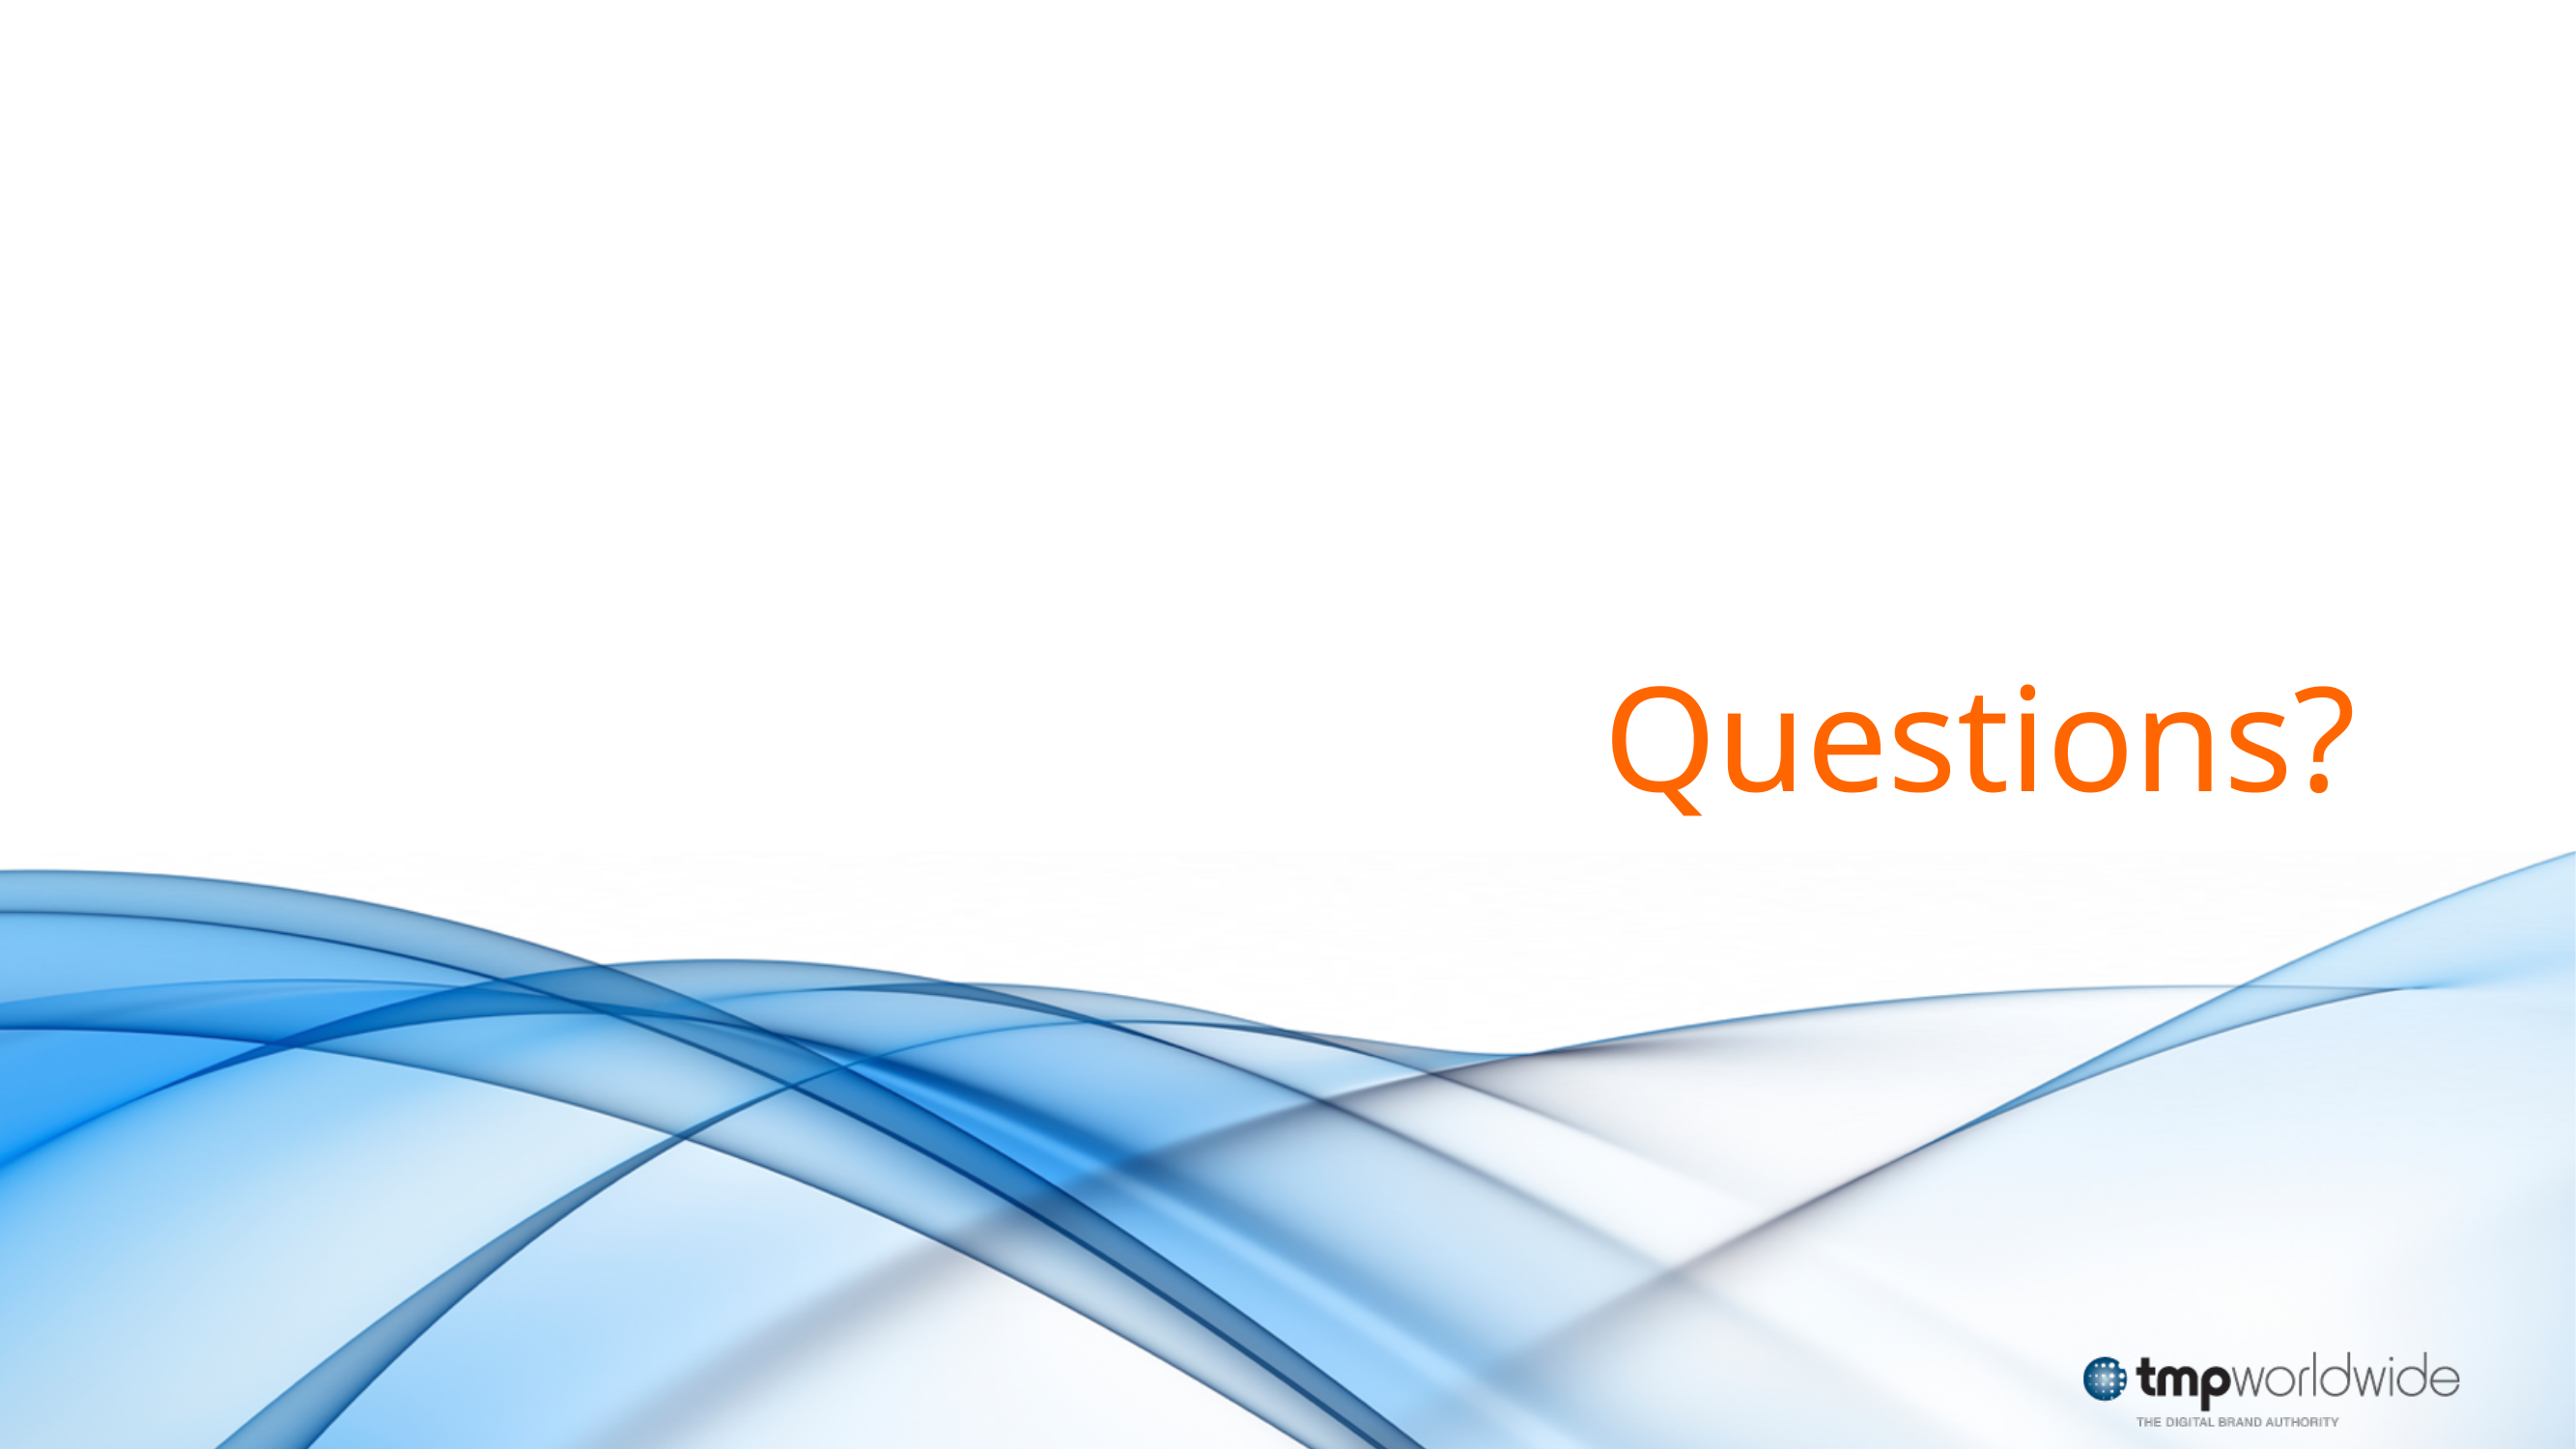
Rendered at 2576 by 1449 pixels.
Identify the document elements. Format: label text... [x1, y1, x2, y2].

text_box Questions? [1589, 639, 2576, 800]
picture [0, 851, 2576, 1449]
